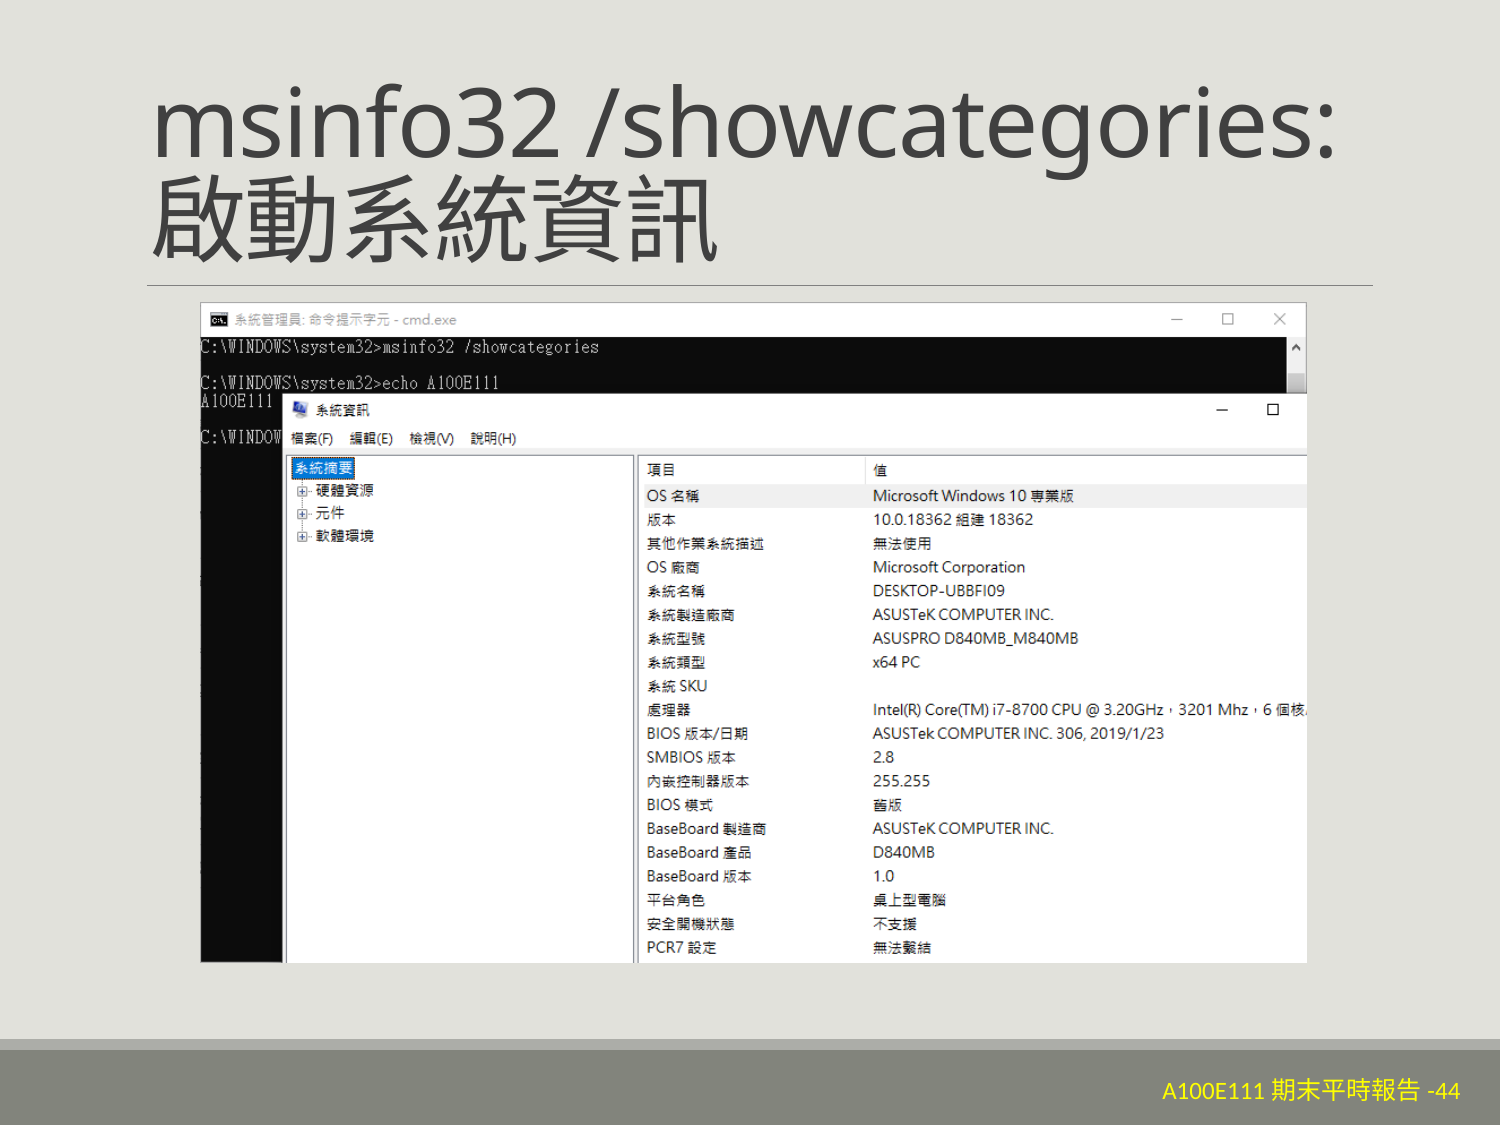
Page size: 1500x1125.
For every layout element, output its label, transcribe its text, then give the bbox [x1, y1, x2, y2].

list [199, 302, 1308, 964]
title msinfo32 /showcategories:啟動系統資訊 [135, 44, 1373, 283]
slide_number A100E111期末平時報告-44 [1095, 1059, 1476, 1120]
